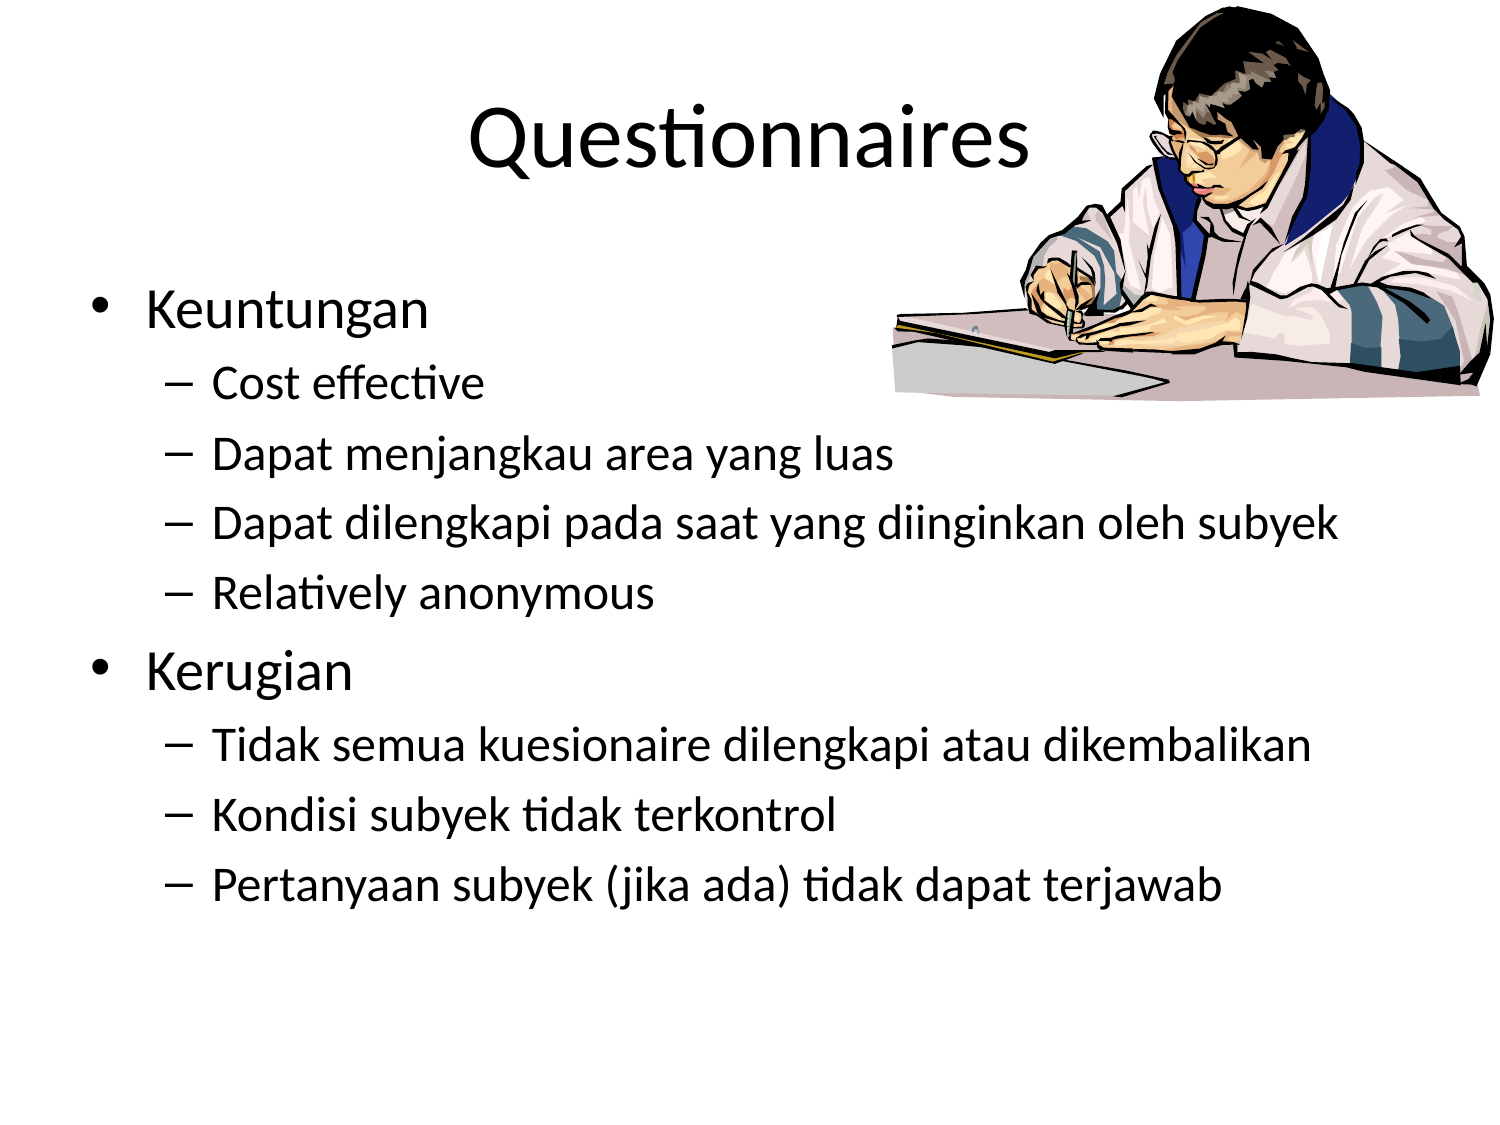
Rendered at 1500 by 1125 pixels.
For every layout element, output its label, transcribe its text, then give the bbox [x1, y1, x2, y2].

title Questionnaires [49, 37, 886, 225]
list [891, 0, 1500, 408]
list Keuntungan Cost effective Dapat menjangkau area yang luas Dapat dilengkapi pada saat yang diinginkan oleh subyek Relatively anonymous Kerugian Tidak semua kuesionaire dilengkapi atau dikembalikan Kondisi subyek tidak terkontrol Pertanyaan subyek (jika ada) tidak dapat terjawab [75, 262, 1408, 1006]
